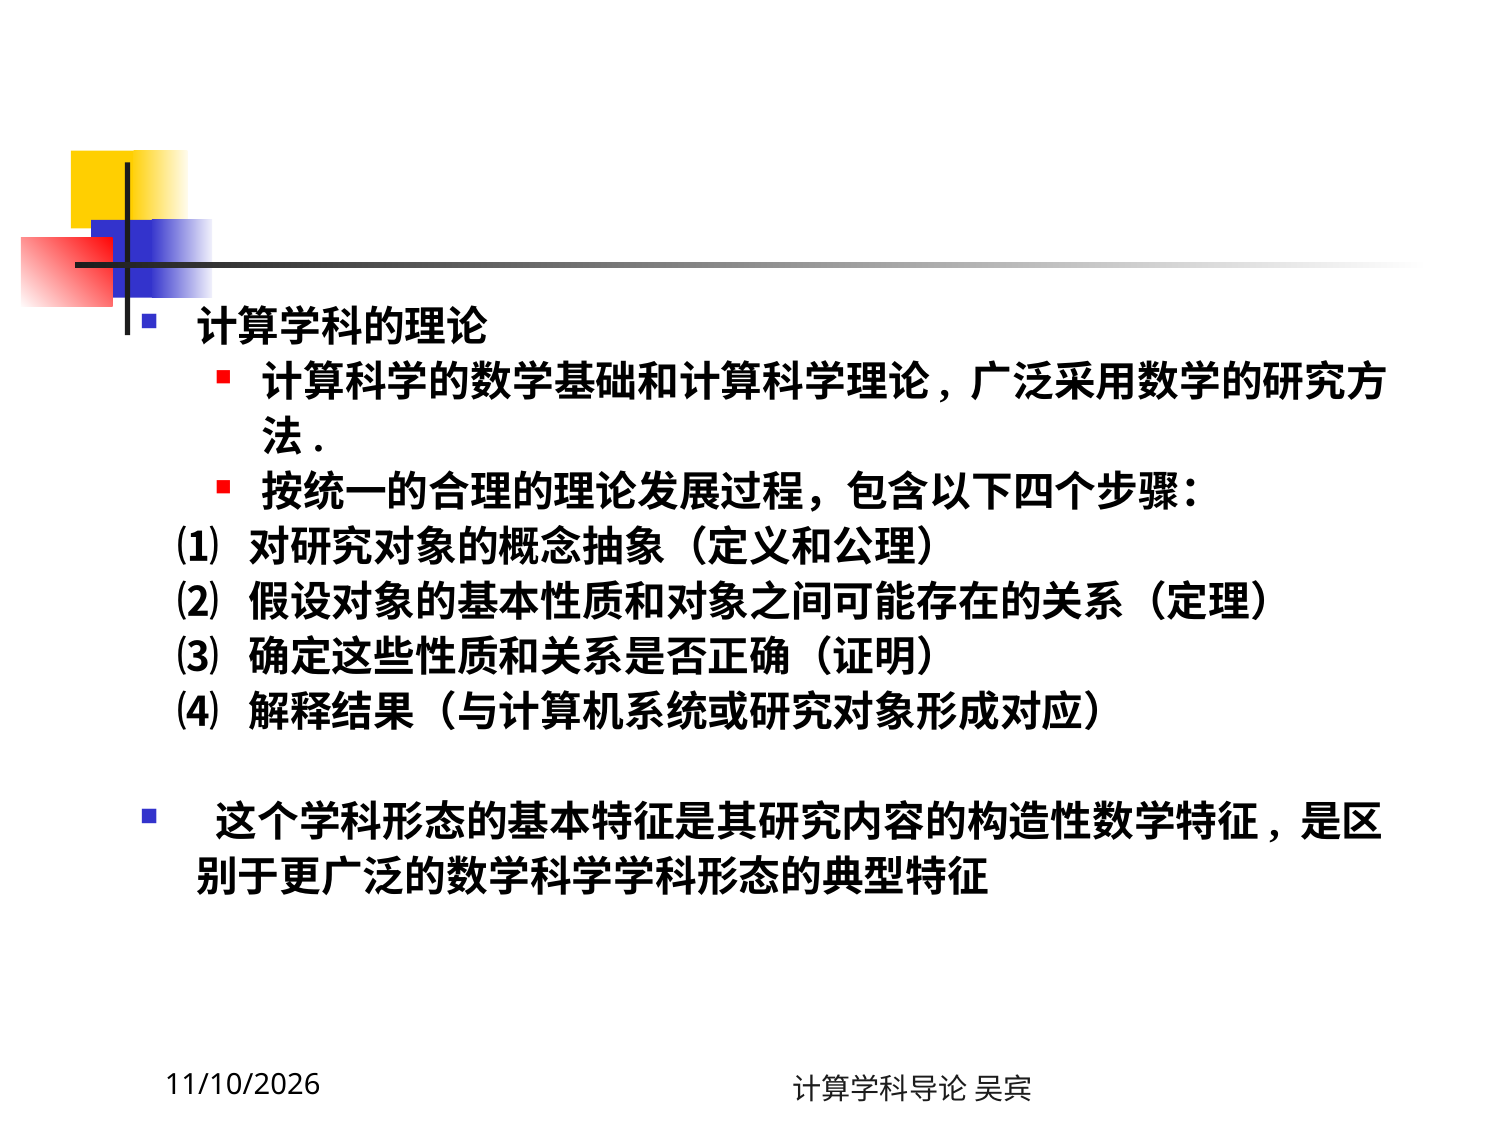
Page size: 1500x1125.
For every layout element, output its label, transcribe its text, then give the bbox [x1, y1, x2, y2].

list 计算学科的理论 计算科学的数学基础和计算科学理论, 广泛采用数学的研究方法. 按统一的合理的理论发展过程，包含以下四个步骤： ⑴ 对研究对象的概念抽象（定义和公理） ⑵ 假设对象的基本性质和对象之间可能存在的关系（定理） ⑶ 确定这些性质和关系是否正确（证明） ⑷ 解释结果（与计算机系统或研究对象形成对应） 这个学科形态的基本特征是其研究内容的构造性数学特征, 是区别于更广泛的数学科学学科形态的典型特征 [124, 287, 1438, 1007]
footer 计算学科导论 吴宾 [649, 1037, 1176, 1113]
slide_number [149, 1037, 576, 1113]
